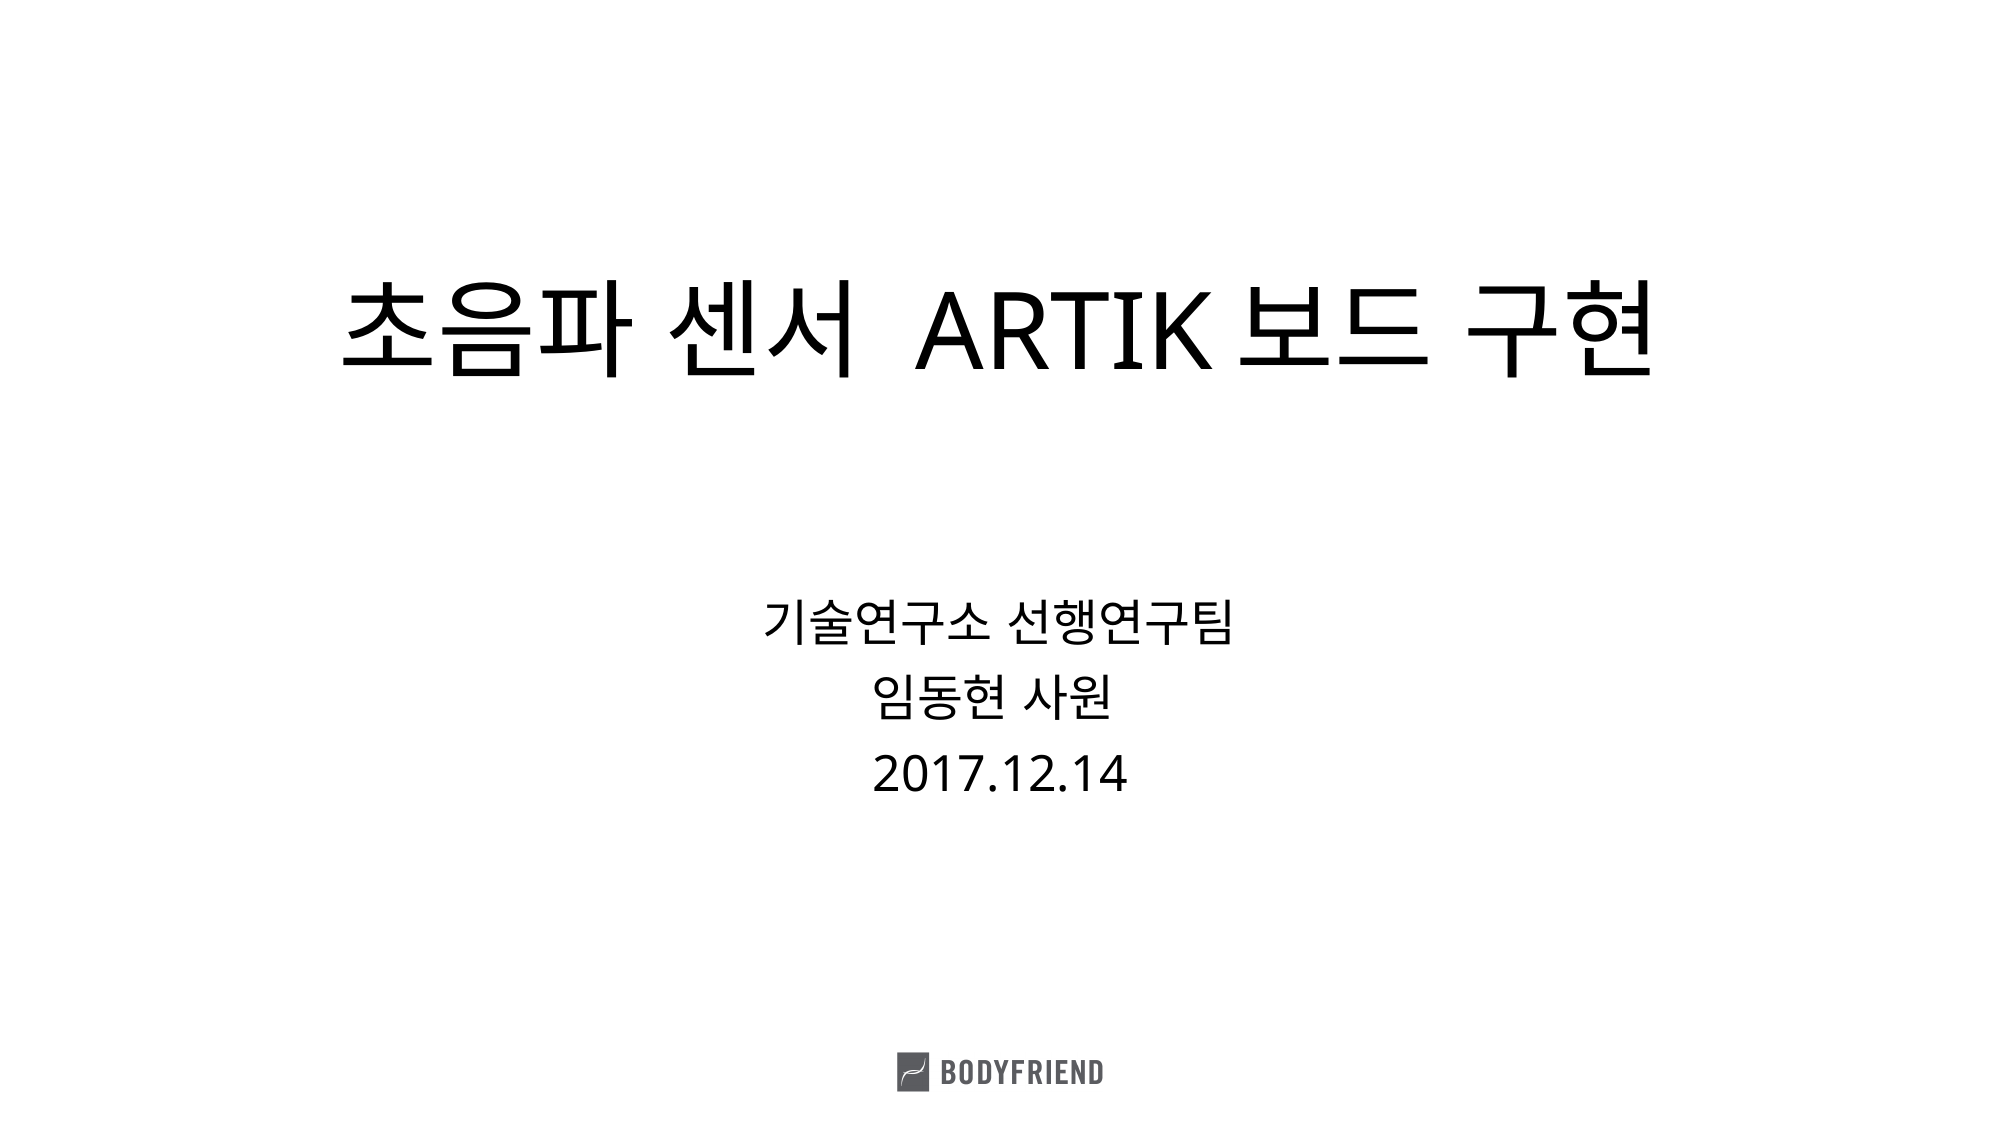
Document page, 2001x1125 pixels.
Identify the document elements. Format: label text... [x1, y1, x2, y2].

picture [897, 1052, 1103, 1092]
subtitle 기술연구소 선행연구팀 임동현 사원 2017.12.14 [249, 590, 1750, 863]
title 초음파 센서 ARTIK보드 구현 [249, 184, 1750, 401]
